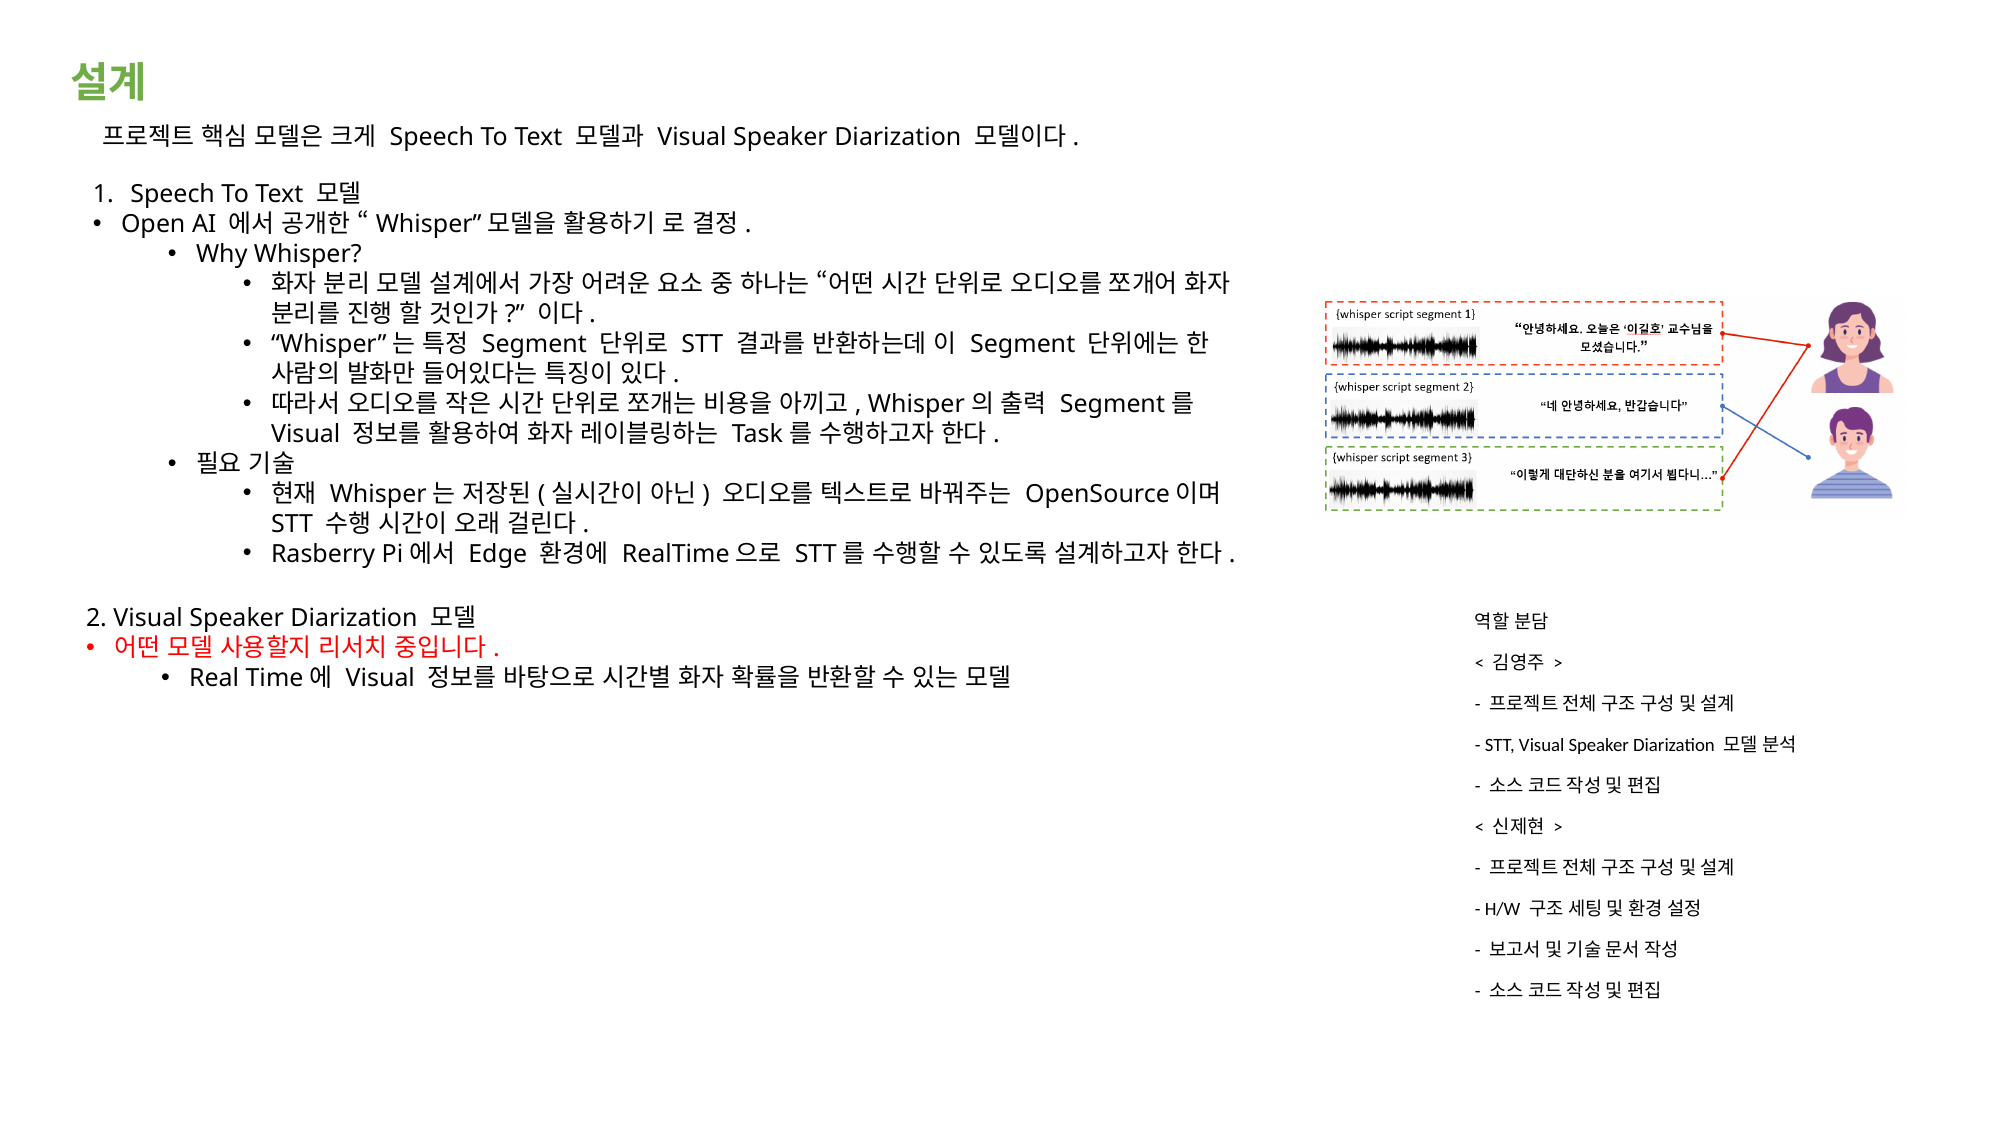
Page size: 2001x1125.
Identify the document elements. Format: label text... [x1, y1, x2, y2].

text_box 역할 분담 < 김영주 > - 프로젝트 전체 구조 구성 및 설계 - STT, Visual Speaker Diarization 모델 분석 - 소스 코드 작성 및 편집 < 신제현 > - 프로젝트 전체 구조 구성 및 설계 - H/W 구조 세팅 및 환경 설정 - 보고서 및 기술 문서 작성 - 소스 코드 작성 및 편집 [1422, 596, 1964, 1047]
text_box Speech To Text 모델 Open AI 에서 공개한 “Whisper”모델을 활용하기 로 결정. Why Whisper? 화자 분리 모델 설계에서 가장 어려운 요소 중 하나는 “어떤 시간 단위로 오디오를 쪼개어 화자 분리를 진행 할 것인가?” 이다. “Whisper”는 특정 Segment 단위로 STT 결과를 반환하는데 이 Segment 단위에는 한 사람의 발화만 들어있다는 특징이 있다. 따라서 오디오를 작은 시간 단위로 쪼개는 비용을 아끼고, Whisper의 출력 Segment를 Visual 정보를 활용하여 화자 레이블링하는 Task를 수행하고자 한다. 필요 기술 현재 Whisper는 저장된(실시간이 아닌) 오디오를 텍스트로 바꿔주는 OpenSource이며 STT 수행 시간이 오래 걸린다. Rasberry Pi에서 Edge 환경에 RealTime으로 STT를 수행할 수 있도록 설계하고자 한다. [78, 170, 1288, 695]
picture [1313, 291, 1908, 521]
text_box 2. Visual Speaker Diarization 모델 어떤 모델 사용할지 리서치 중입니다. Real Time에 Visual 정보를 바탕으로 시간별 화자 확률을 반환할 수 있는 모델 [71, 594, 1281, 849]
title 설계 [55, 24, 1349, 144]
text_box 프로젝트 핵심 모델은 크게 Speech To Text 모델과 Visual Speaker Diarization 모델이다. [87, 113, 1095, 158]
